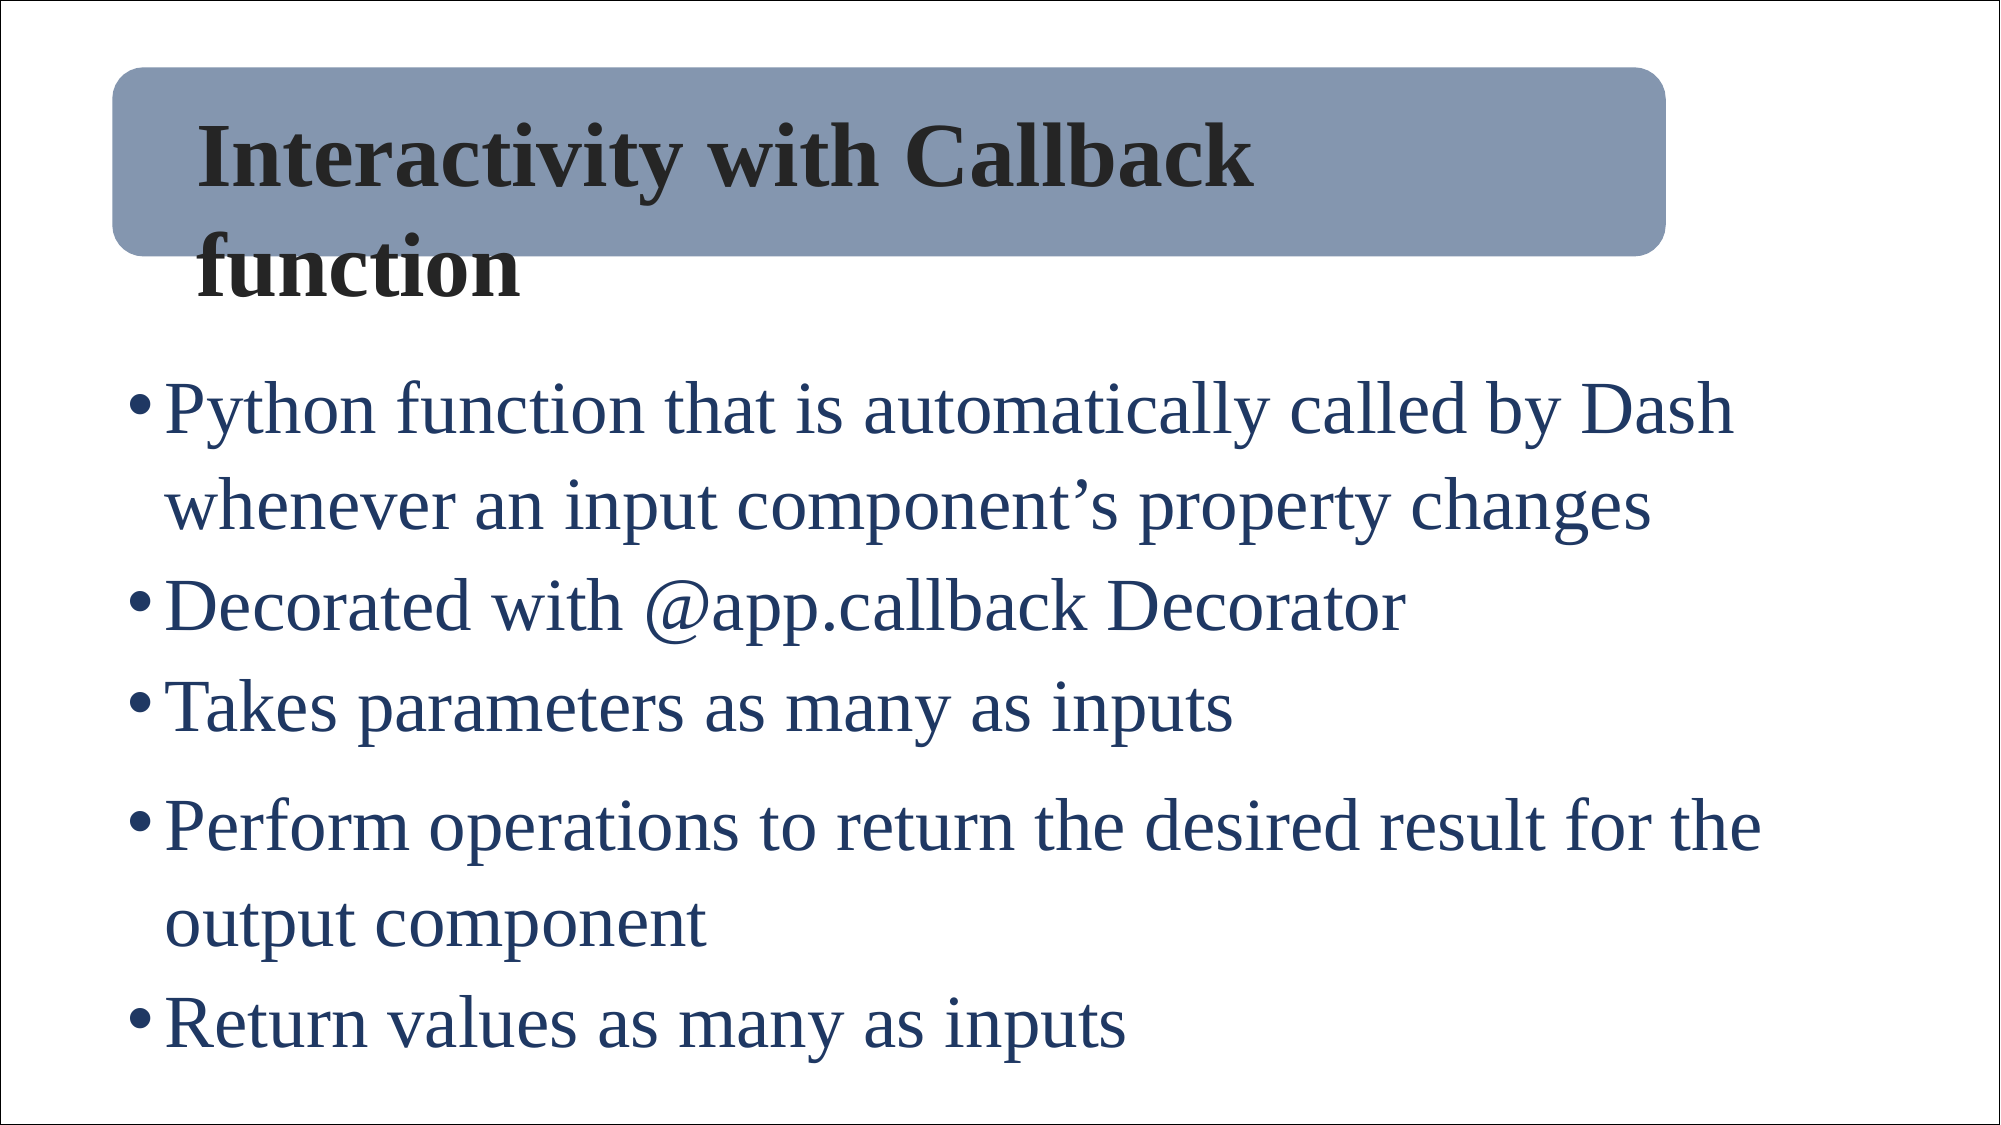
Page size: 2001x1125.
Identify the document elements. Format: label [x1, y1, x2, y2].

text_box [0, 0, 2000, 1125]
